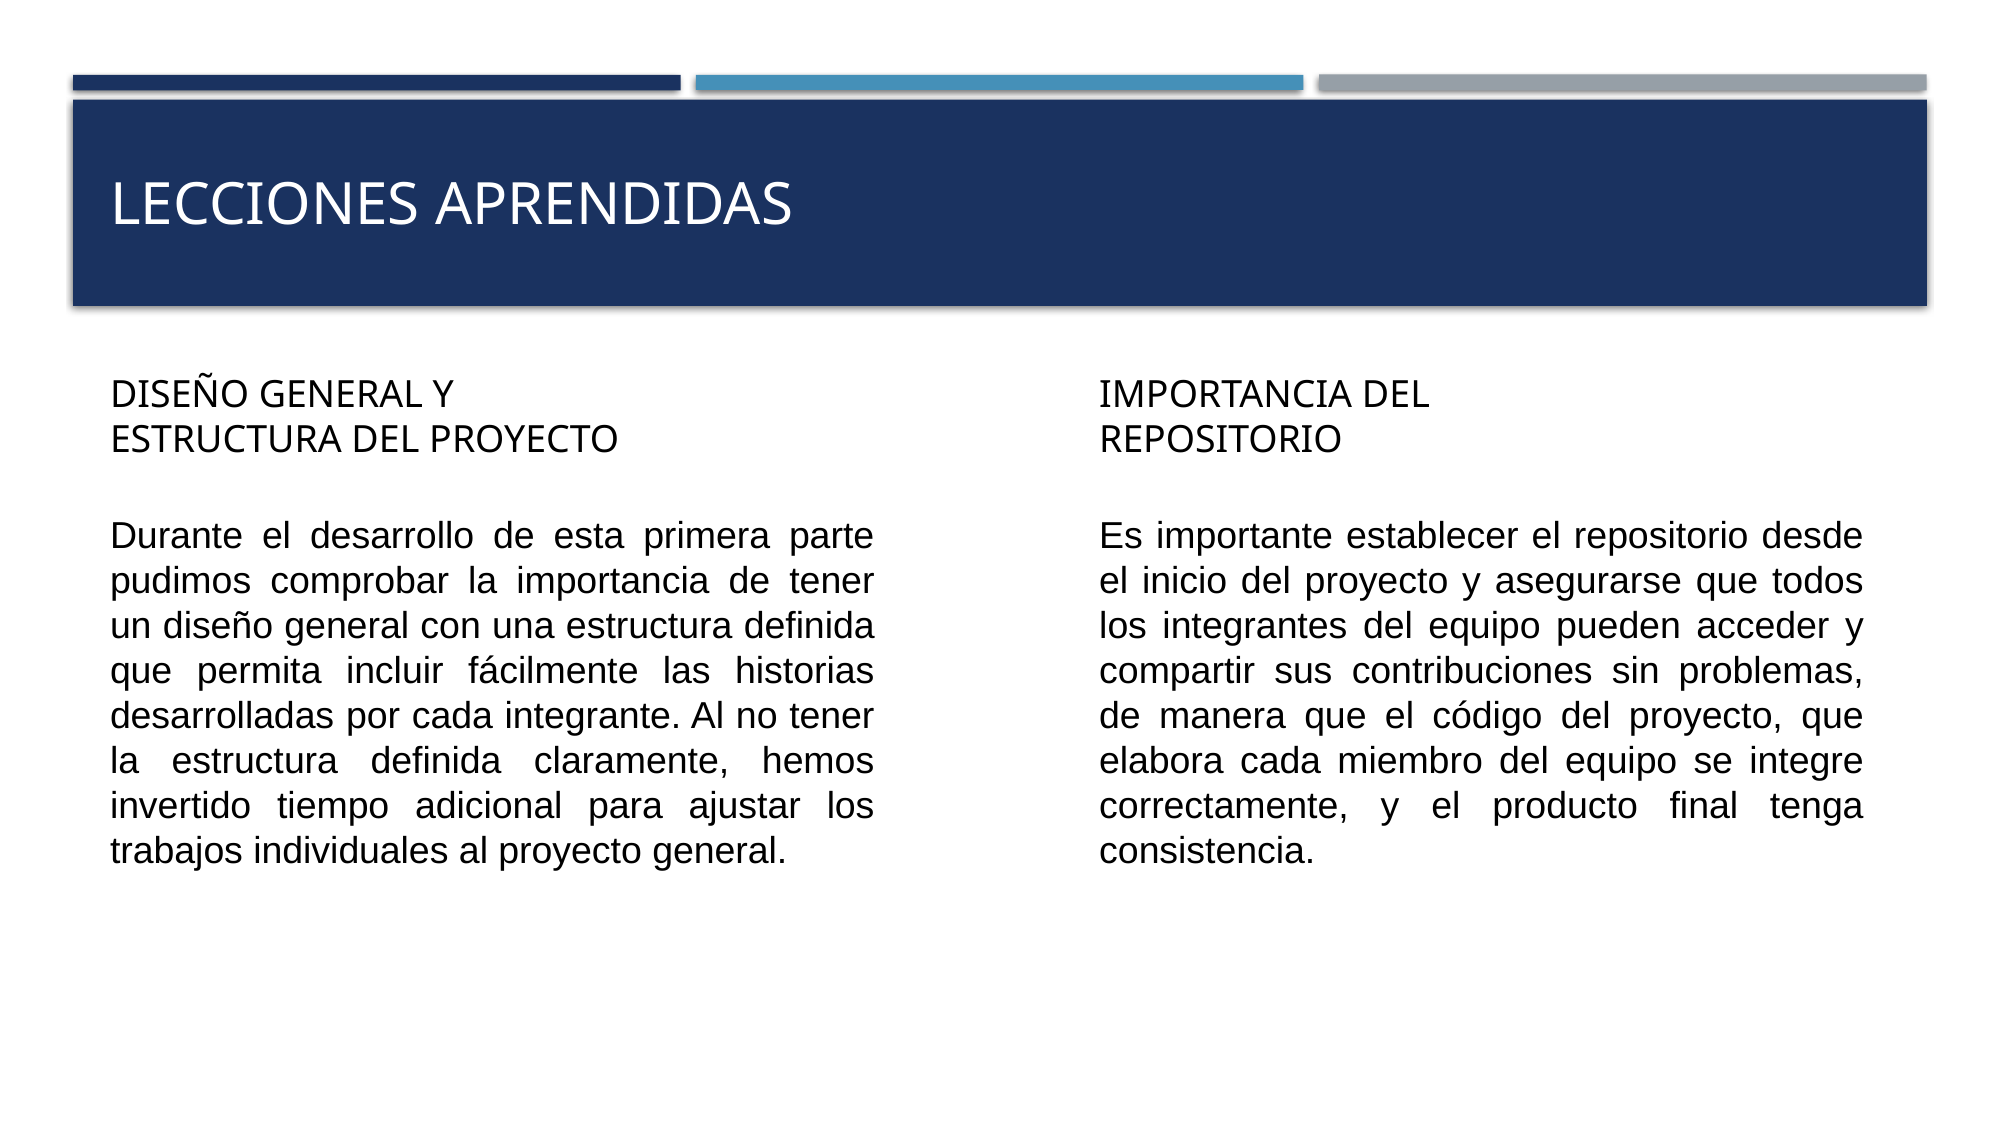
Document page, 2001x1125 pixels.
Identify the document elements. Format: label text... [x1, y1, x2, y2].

title Lecciones aprendidas [95, 119, 1905, 282]
text_box IMPORTANCIA DEL REPOSITORIO [1084, 362, 1692, 468]
text_box Durante el desarrollo de esta primera parte pudimos comprobar la importancia de tener un diseño general con una estructura definida que permita incluir fácilmente las historias desarrolladas por cada integrante. Al no tener la estructura definida claramente, hemos invertido tiempo adicional para ajustar los trabajos individuales al proyecto general. [95, 504, 890, 879]
text_box Es importante establecer el repositorio desde el inicio del proyecto y asegurarse que todos los integrantes del equipo pueden acceder y compartir sus contribuciones sin problemas, de manera que el código del proyecto, que elabora cada miembro del equipo se integre correctamente, y el producto final tenga consistencia. [1084, 504, 1879, 879]
text_box DISEÑO GENERAL Y ESTRUCTURA DEL PROYECTO [95, 362, 702, 468]
